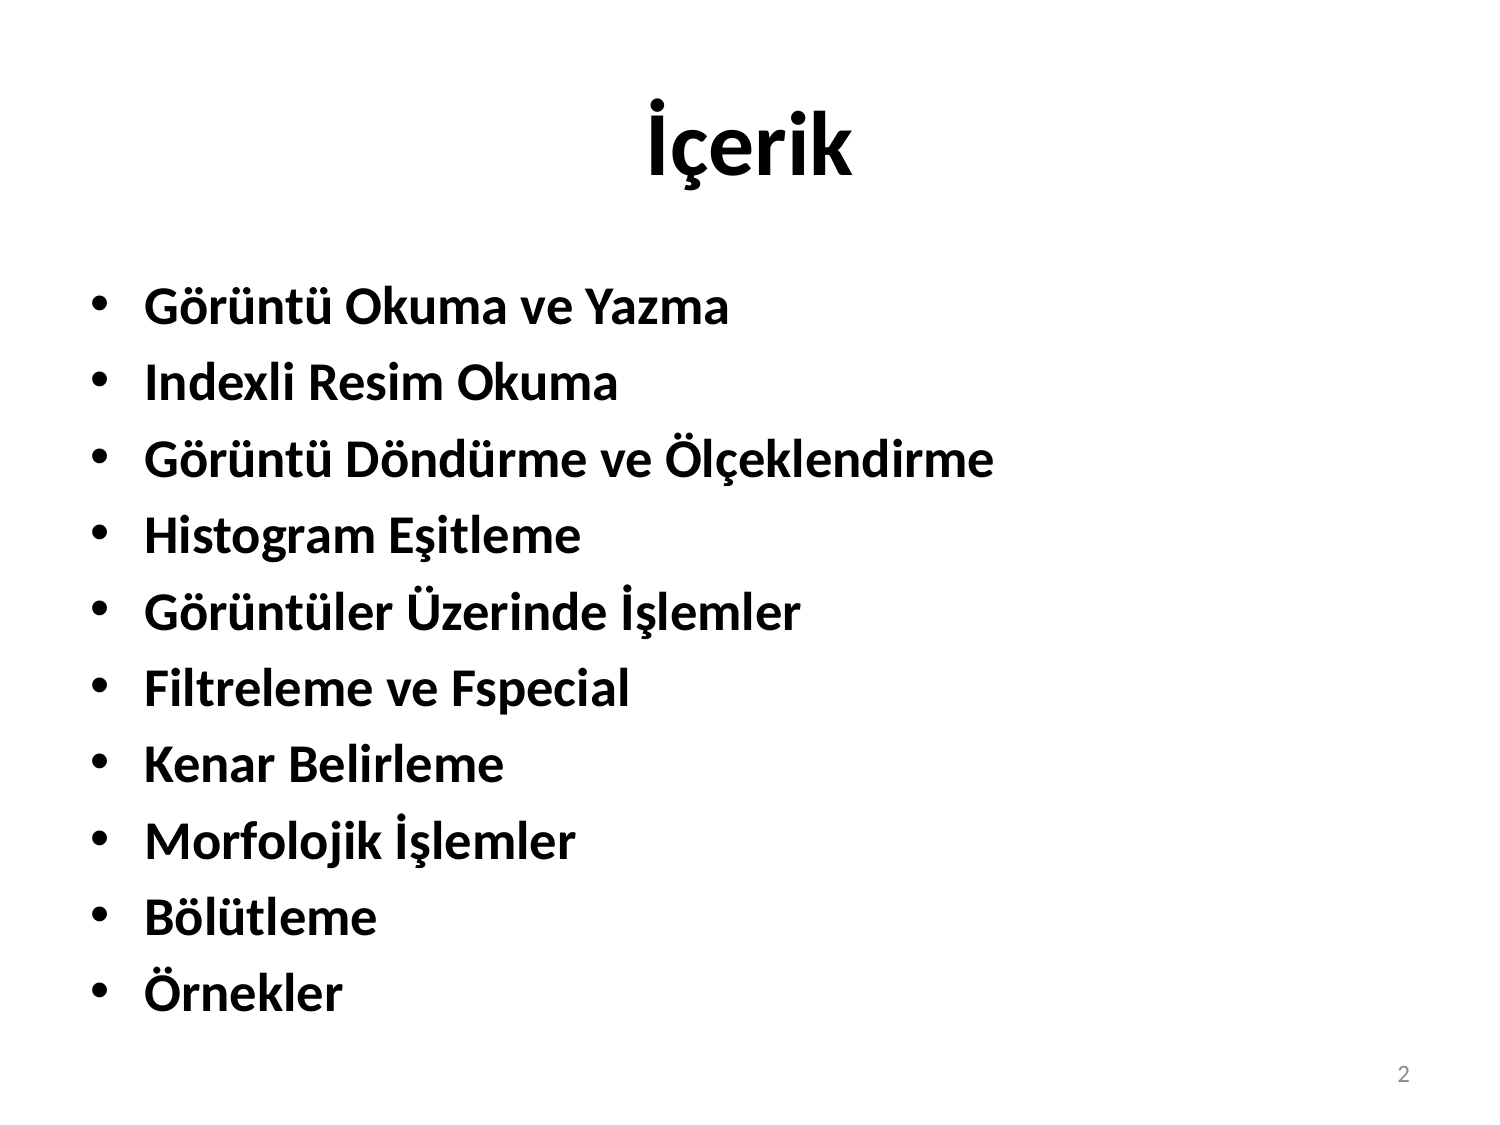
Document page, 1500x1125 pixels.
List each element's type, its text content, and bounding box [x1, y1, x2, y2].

slide_number 2 [1074, 1042, 1425, 1103]
title İçerik [75, 45, 1425, 233]
list Görüntü Okuma ve Yazma Indexli Resim Okuma Görüntü Döndürme ve Ölçeklendirme Histogram Eşitleme Görüntüler Üzerinde İşlemler Filtreleme ve Fspecial Kenar Belirleme Morfolojik İşlemler Bölütleme Örnekler [75, 262, 1425, 1035]
